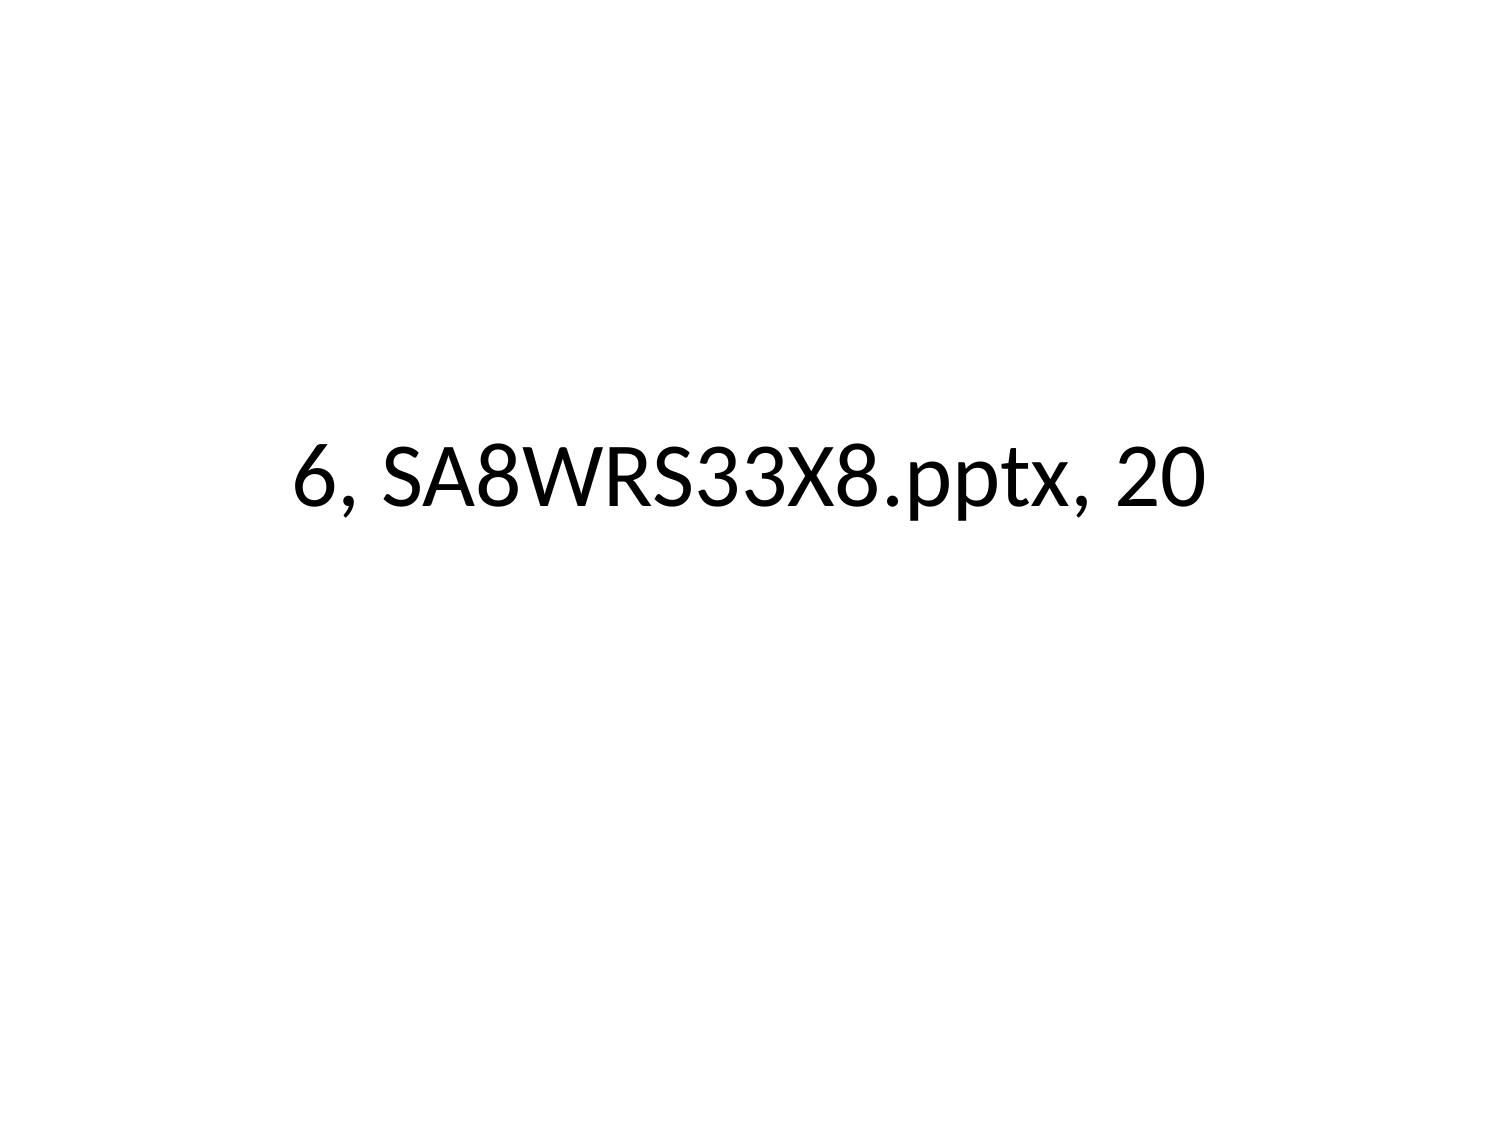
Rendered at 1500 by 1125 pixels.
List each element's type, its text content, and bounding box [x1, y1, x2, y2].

title 6, SA8WRS33X8.pptx, 20 [112, 349, 1388, 591]
